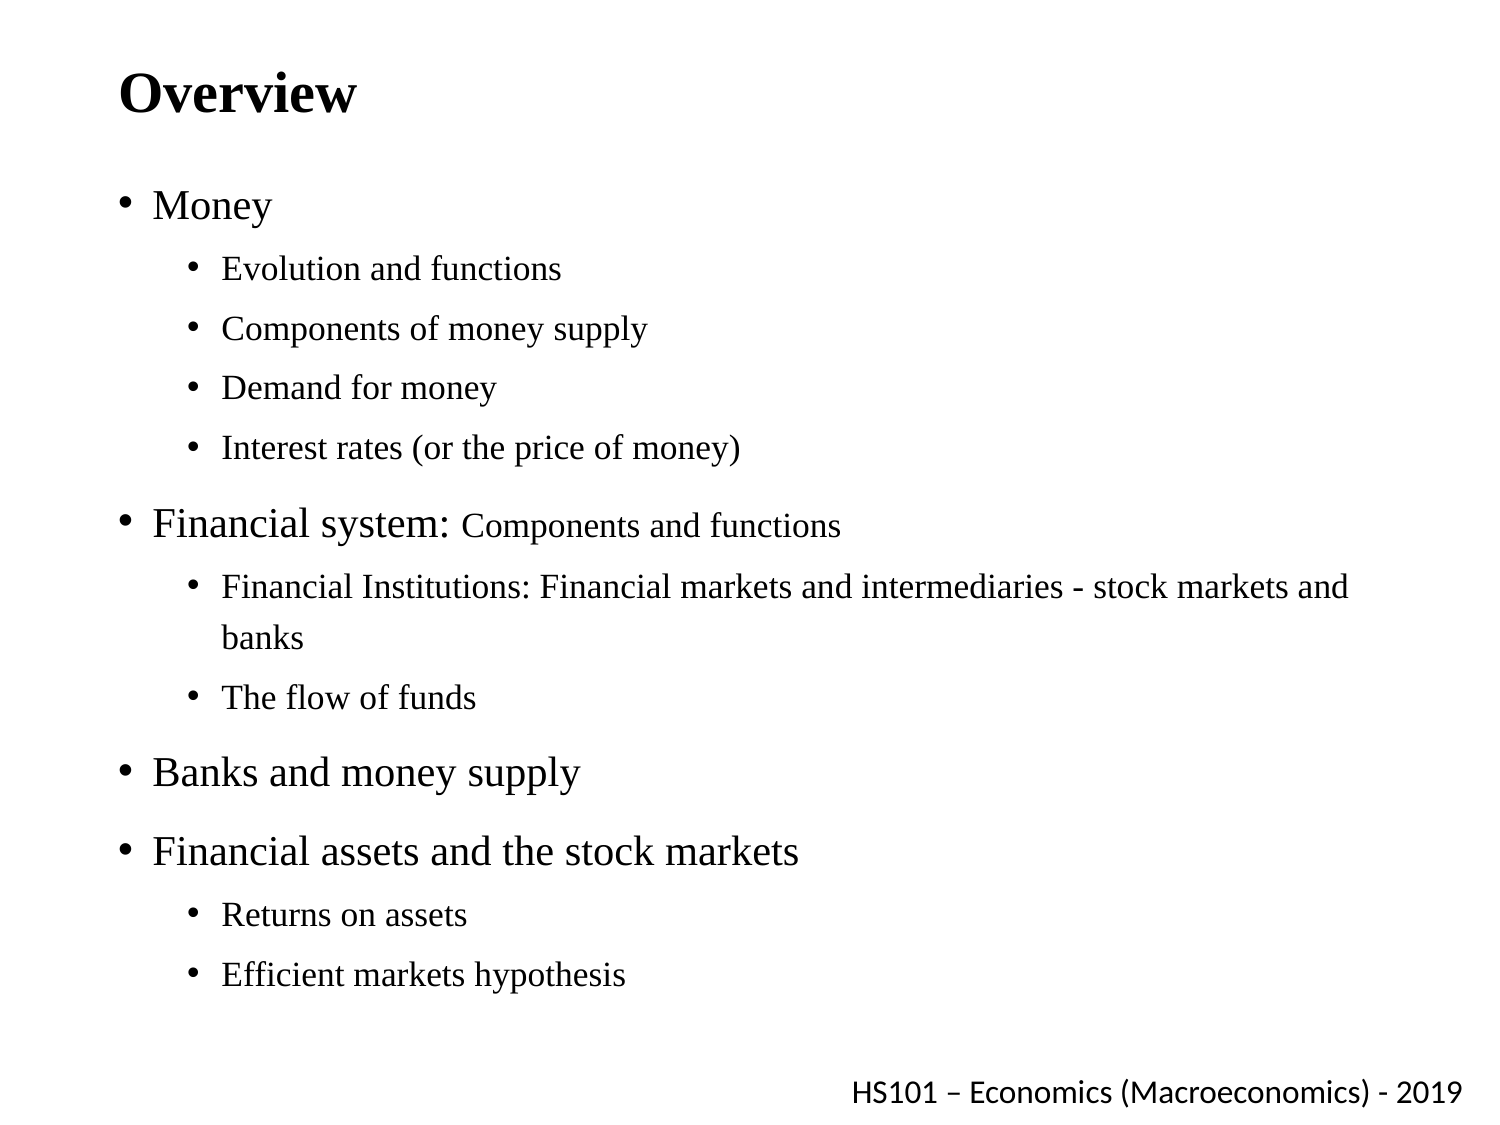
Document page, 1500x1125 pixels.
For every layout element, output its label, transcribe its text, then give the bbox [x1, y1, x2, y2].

text_box HS101 – Economics (Macroeconomics) - 2019 [837, 1062, 1497, 1125]
list Money Evolution and functions Components of money supply Demand for money Interest rates (or the price of money) Financial system: Components and functions Financial Institutions: Financial markets and intermediaries - stock markets and banks The flow of funds Banks and money supply Financial assets and the stock markets Returns on assets Efficient markets hypothesis [103, 159, 1397, 1008]
title Overview [103, 45, 1397, 143]
